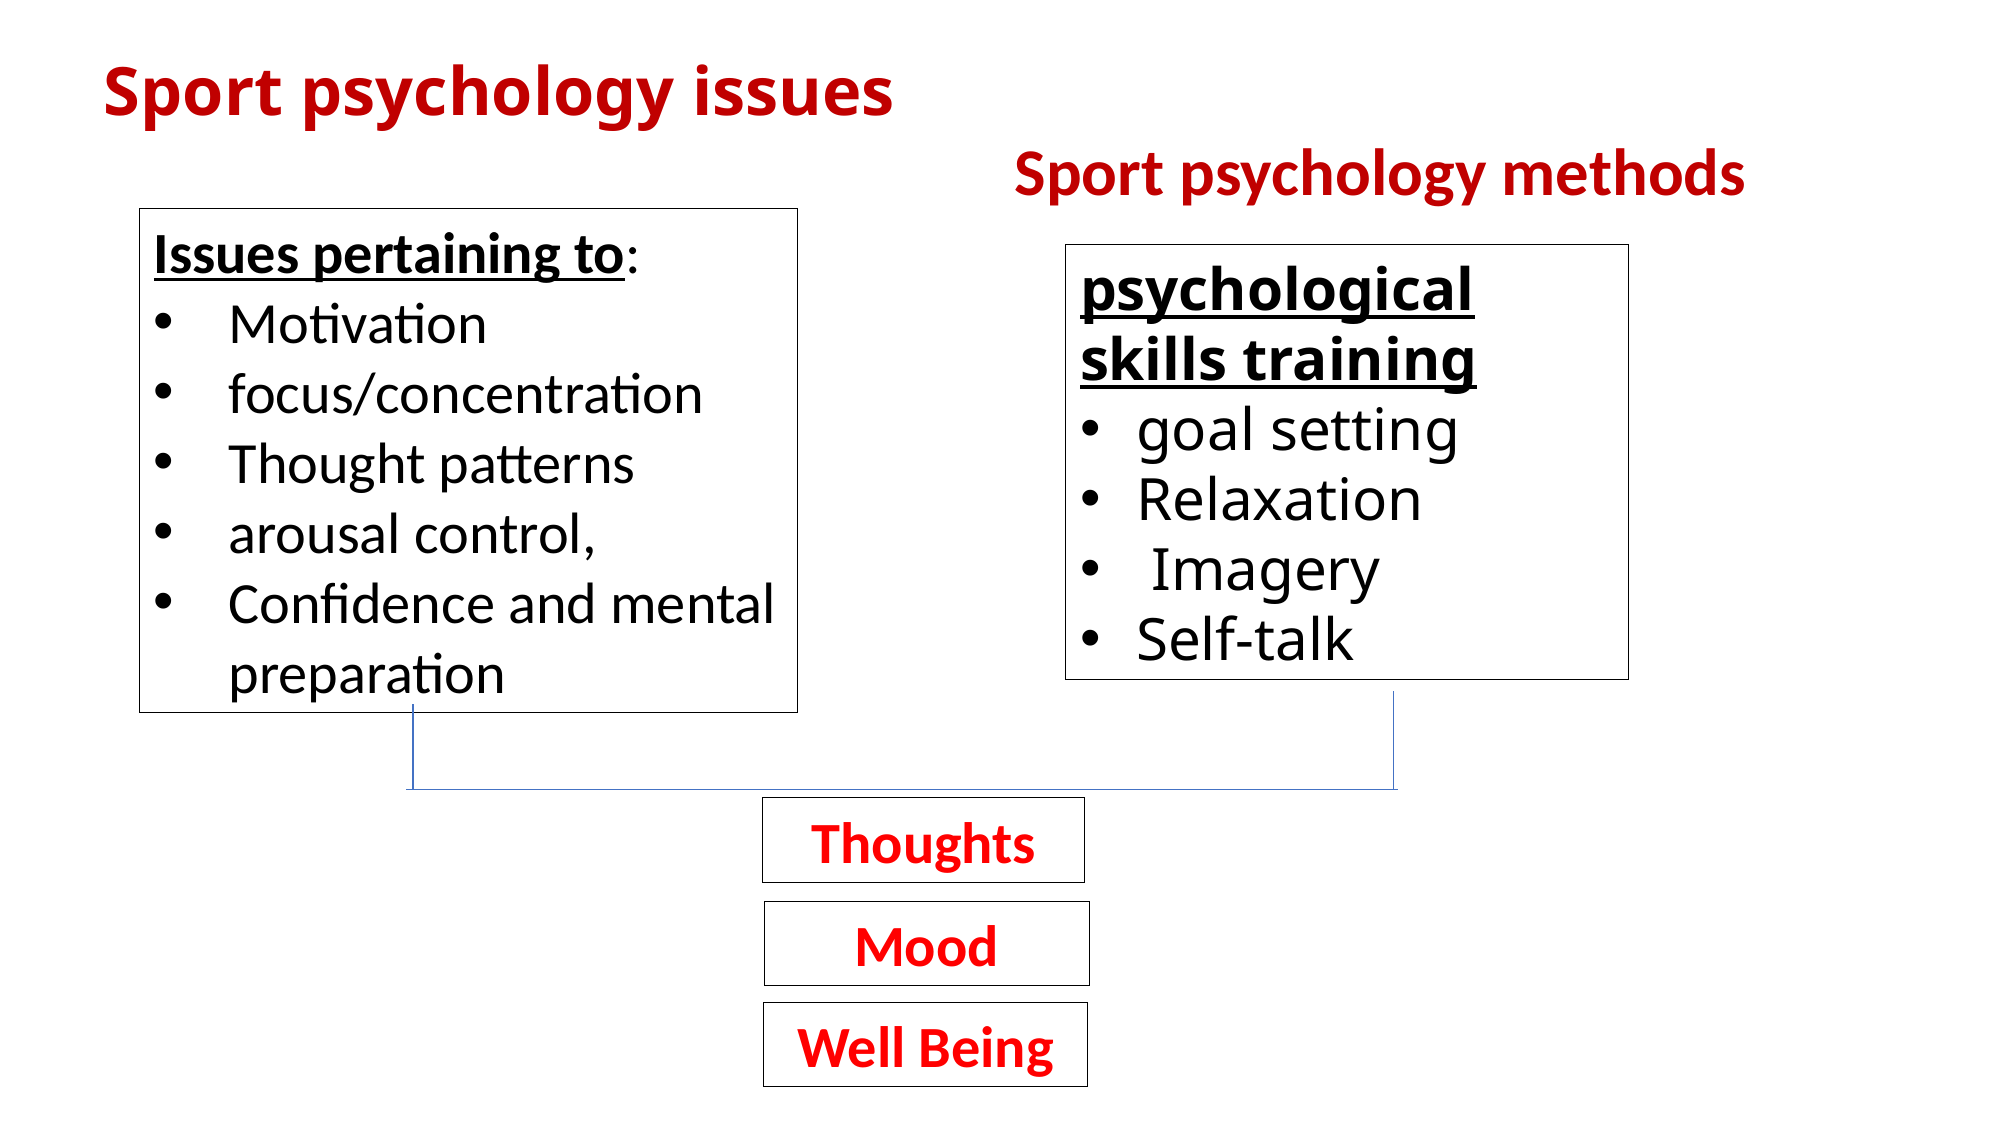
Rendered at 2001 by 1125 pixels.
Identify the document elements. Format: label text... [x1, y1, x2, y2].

text_box Thoughts [762, 797, 1085, 883]
text_box Well Being [763, 1002, 1088, 1087]
text_box Sport psychology issues [89, 41, 1090, 137]
text_box Sport psychology methods [999, 121, 2000, 217]
text_box Mood [764, 901, 1090, 986]
text_box psychological skills training goal setting Relaxation Imagery Self-talk [1065, 244, 1629, 680]
text_box Issues pertaining to: Motivation focus/concentration Thought patterns arousal control, Confidence and mental preparation [139, 208, 798, 713]
